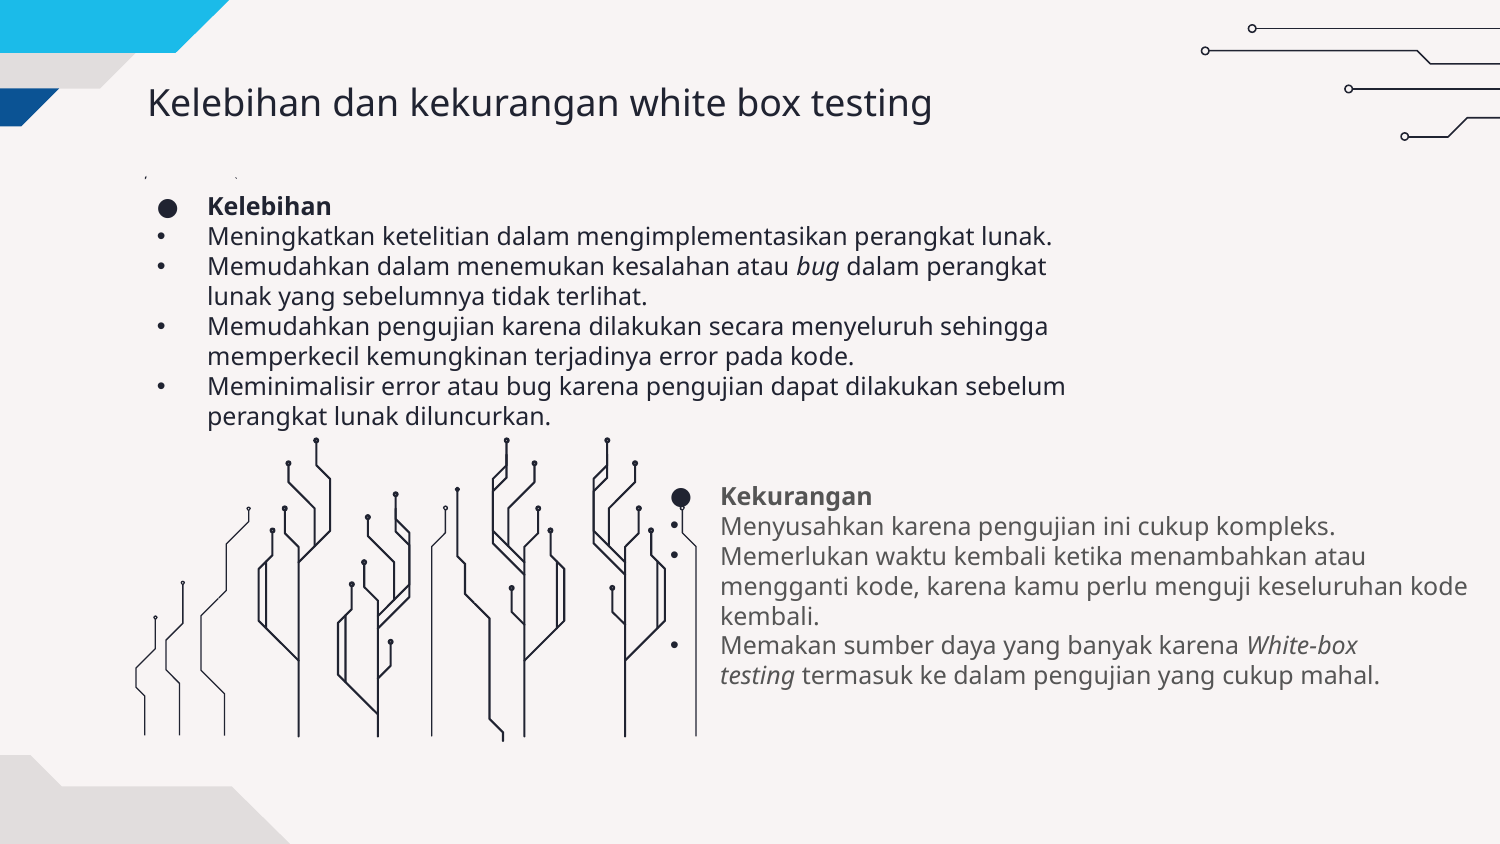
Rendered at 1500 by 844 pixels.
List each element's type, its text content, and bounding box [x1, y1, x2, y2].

subtitle Kelebihan Meningkatkan ketelitian dalam mengimplementasikan perangkat lunak. Memudahkan dalam menemukan kesalahan atau bug dalam perangkat lunak yang sebelumnya tidak terlihat. Memudahkan pengujian karena dilakukan secara menyeluruh sehingga memperkecil kemungkinan terjadinya error pada kode. Meminimalisir error atau bug karena pengujian dapat dilakukan sebelum perangkat lunak diluncurkan. [116, 175, 1118, 427]
title Kelebihan dan kekurangan white box testing [0, 64, 1173, 158]
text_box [135, 437, 697, 742]
text_box Kekurangan Menyusahkan karena pengujian ini cukup kompleks. Memerlukan waktu kembali ketika menambahkan atau mengganti kode, karena kamu perlu menguji keseluruhan kode kembali. Memakan sumber daya yang banyak karena White-box testing termasuk ke dalam pengujian yang cukup mahal. [700, 465, 1500, 716]
